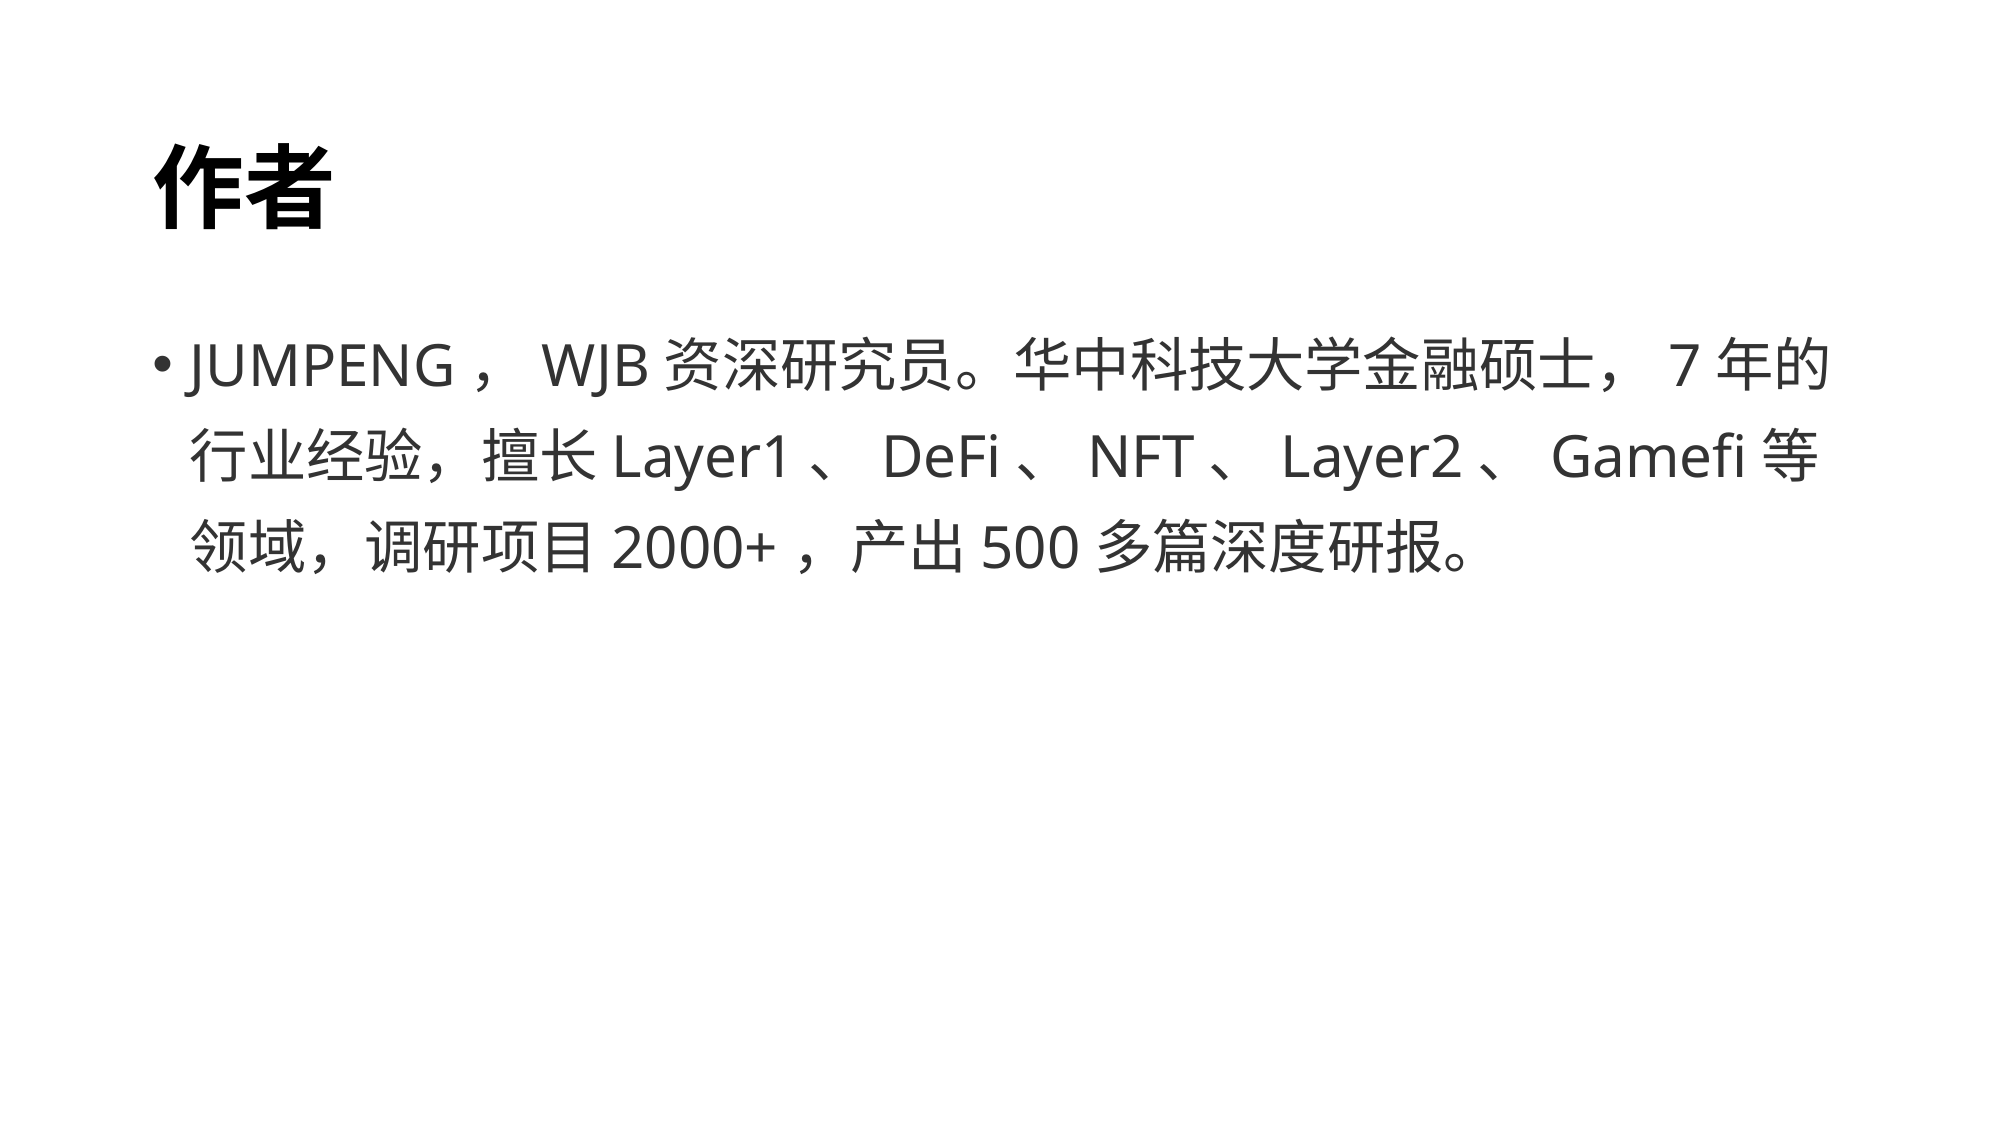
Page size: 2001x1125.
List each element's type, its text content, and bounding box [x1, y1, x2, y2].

list JUMPENG，WJB资深研究员。华中科技大学金融硕士，7年的行业经验，擅长Layer1、DeFi、NFT、Layer2、Gamefi等领域，调研项目2000+，产出500多篇深度研报。 [137, 299, 1863, 1014]
title 作者 [137, 59, 1863, 278]
